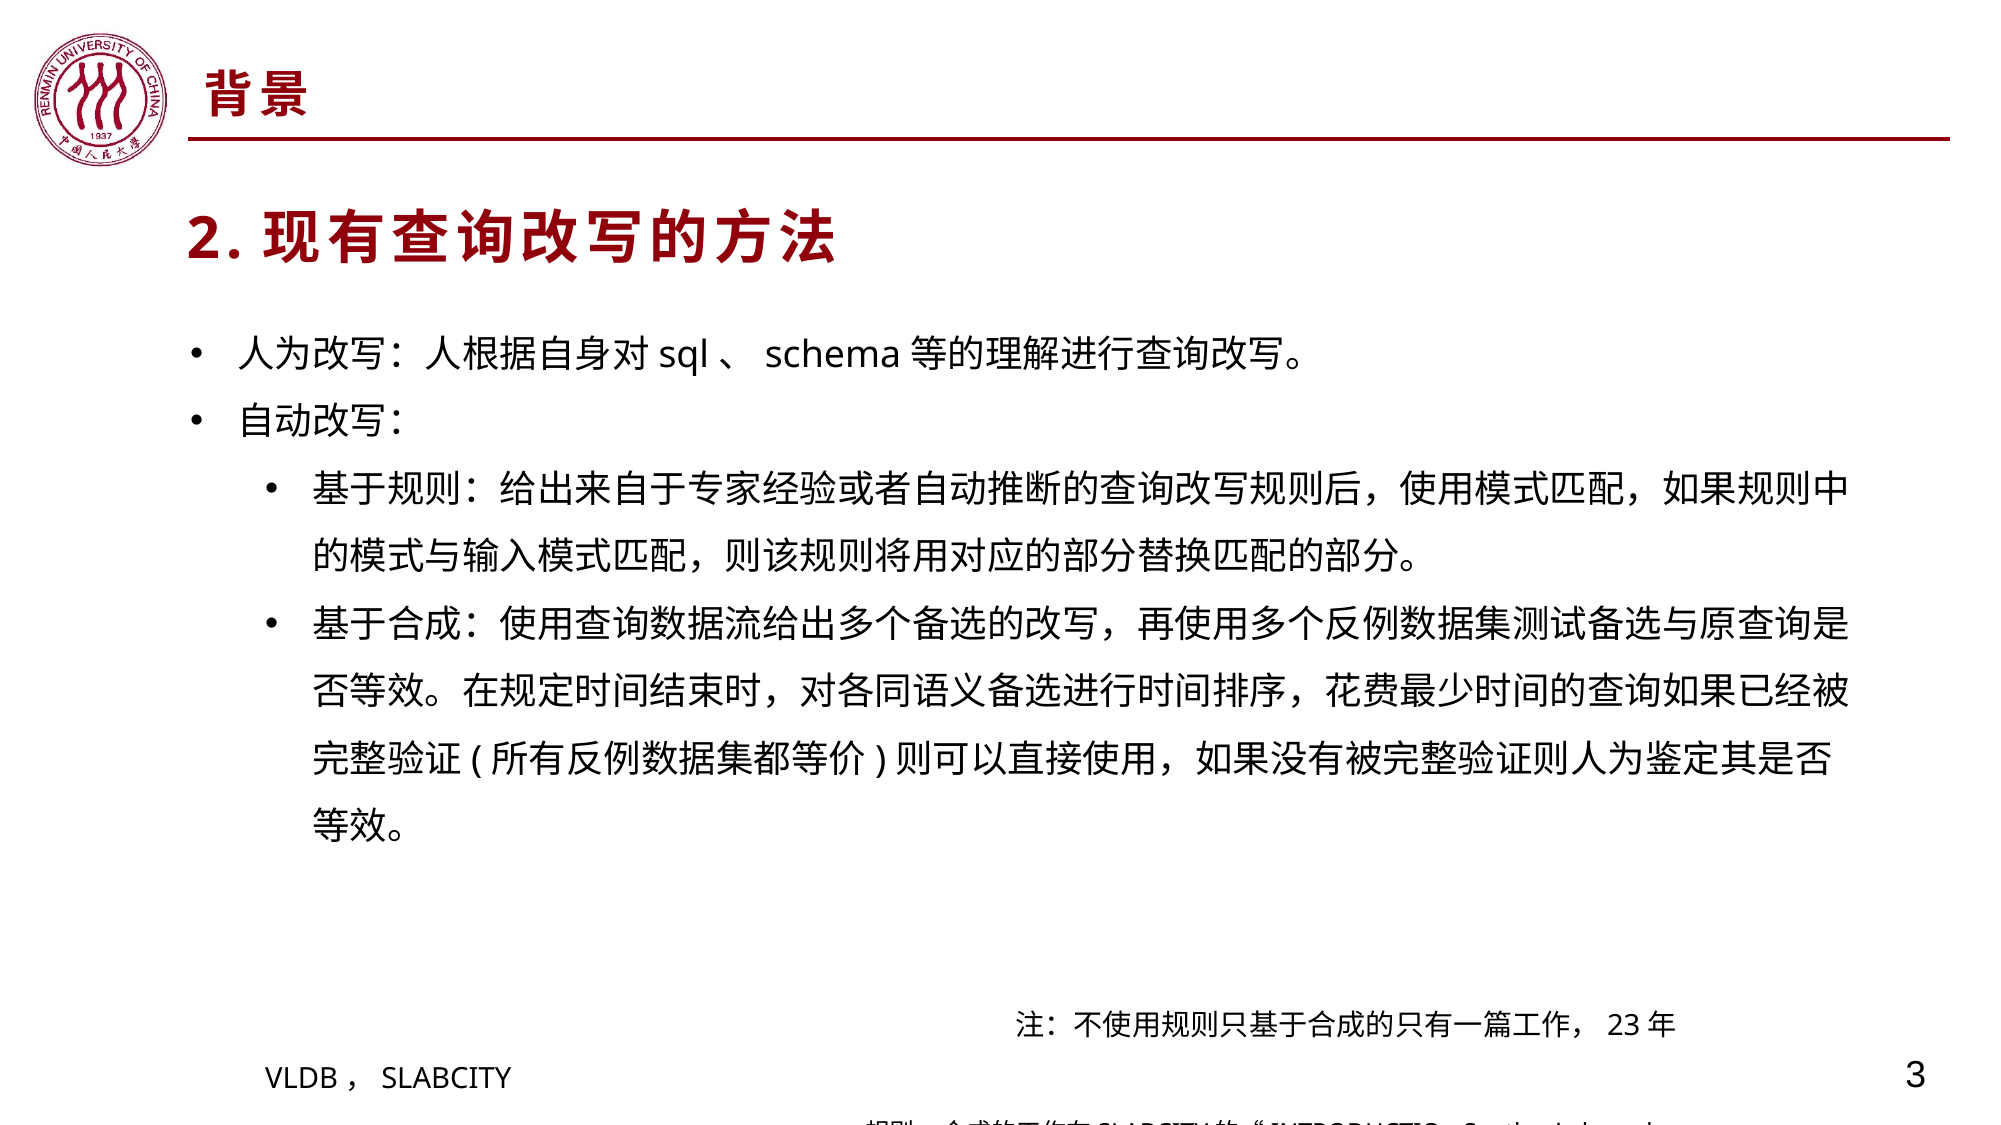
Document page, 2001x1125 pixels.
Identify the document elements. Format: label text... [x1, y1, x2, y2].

text_box 2.现有查询改写的方法 [171, 192, 1878, 278]
text_box 背景 [188, 55, 325, 130]
slide_number 3 [1890, 1042, 1975, 1103]
text_box 人为改写：人根据自身对sql、schema等的理解进行查询改写。 自动改写： 基于规则：给出来自于专家经验或者自动推断的查询改写规则后，使用模式匹配，如果规则中的模式与输入模式匹配，则该规则将用对应的部分替换匹配的部分。 基于合成：使用查询数据流给出多个备选的改写，再使用多个反例数据集测试备选与原查询是否等效。在规定时间结束时，对各同语义备选进行时间排序，花费最少时间的查询如果已经被完整验证(所有反例数据集都等价)则可以直接使用，如果没有被完整验证则人为鉴定其是否等效。 注：不使用规则只基于合成的只有一篇工作，23年VLDB，SLABCITY 规则+合成的工作在SLABCITY的“INTRODUCTIOn Synthesis-based query rewriting”有介绍 [175, 299, 1882, 1125]
picture [32, 15, 172, 182]
